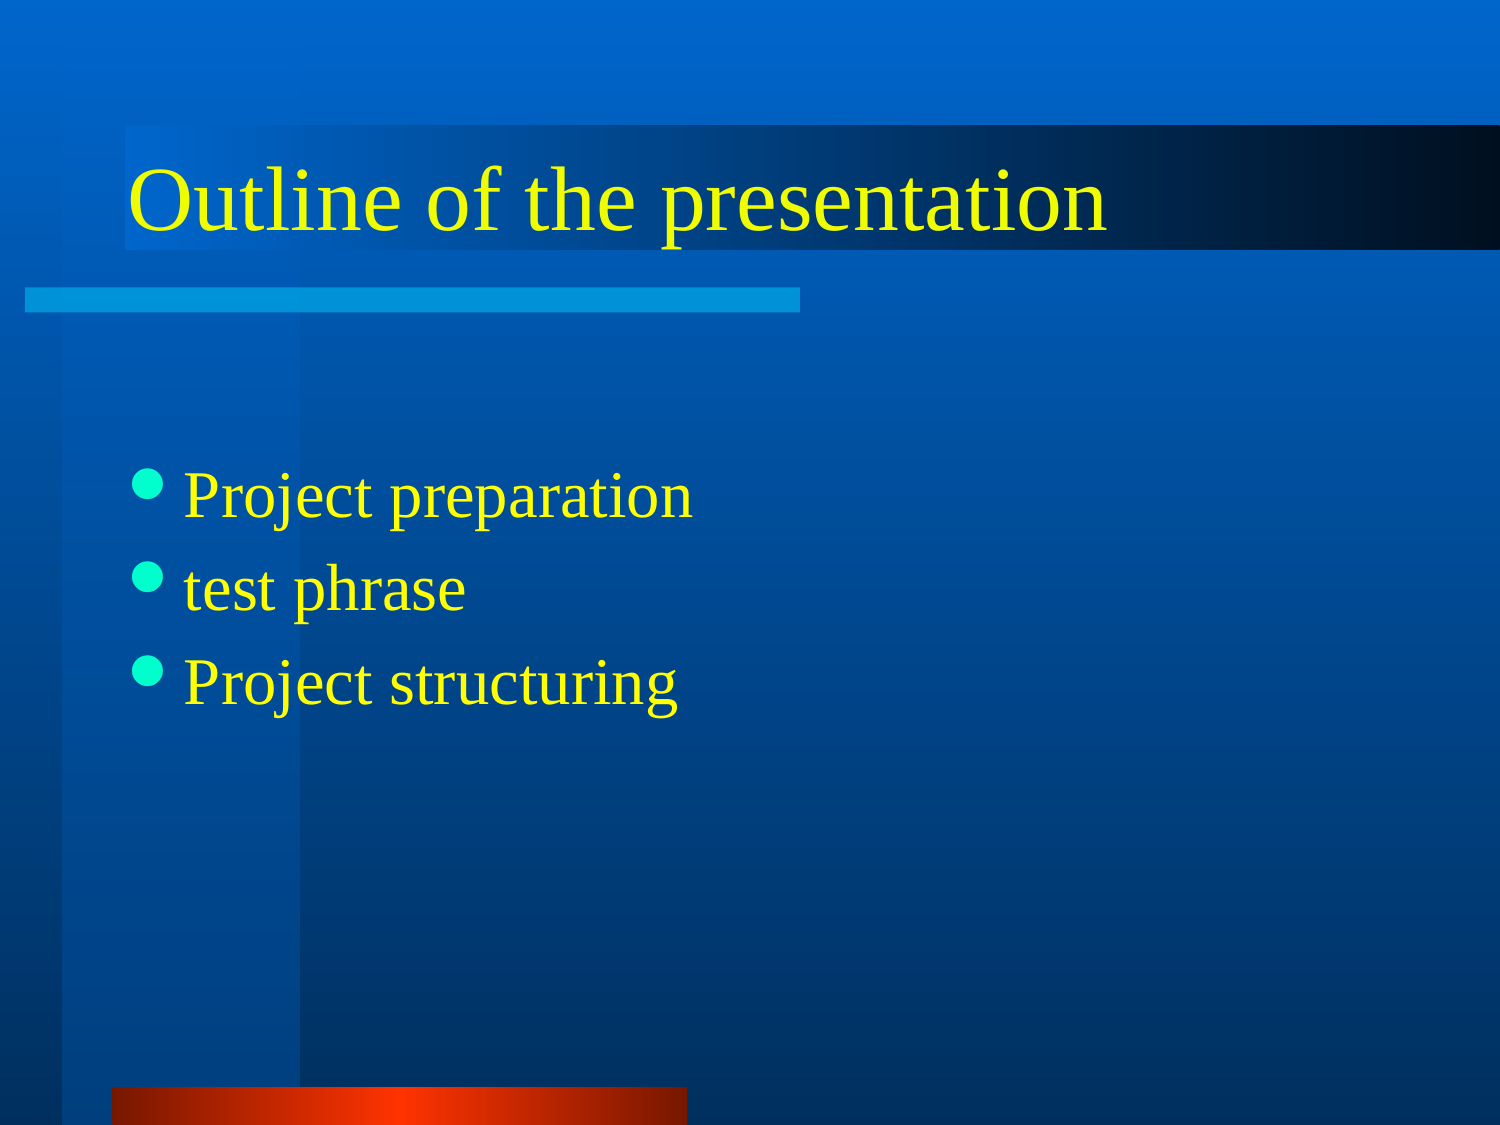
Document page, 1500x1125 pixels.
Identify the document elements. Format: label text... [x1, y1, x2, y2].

list Project preparation test phrase Project structuring [112, 349, 1388, 938]
title Outline of the presentation [112, 99, 1388, 288]
